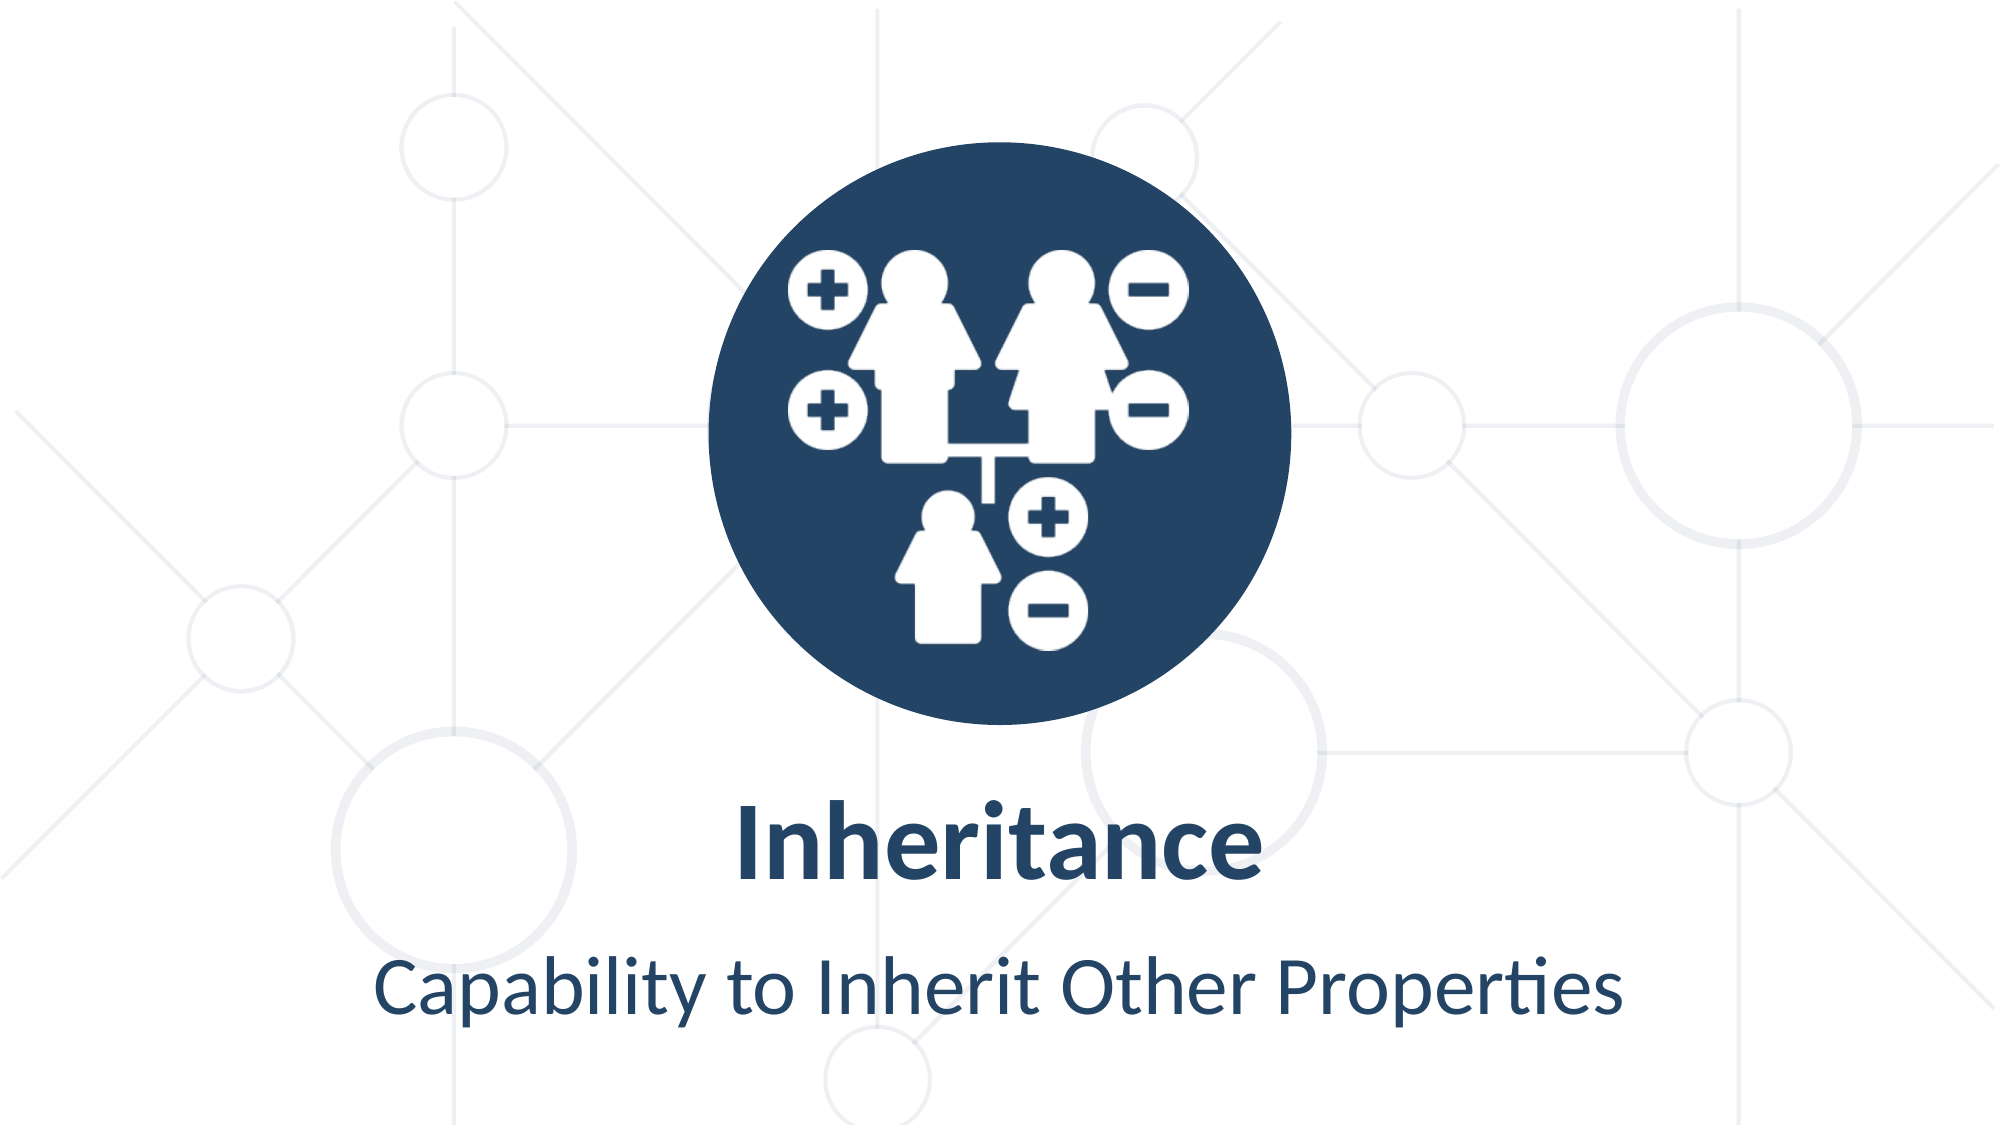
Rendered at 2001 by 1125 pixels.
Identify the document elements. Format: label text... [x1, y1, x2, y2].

picture [788, 250, 1189, 651]
text_box Inheritance [100, 771, 1899, 898]
text_box Capability to Inherit Other Properties [100, 916, 1899, 1043]
